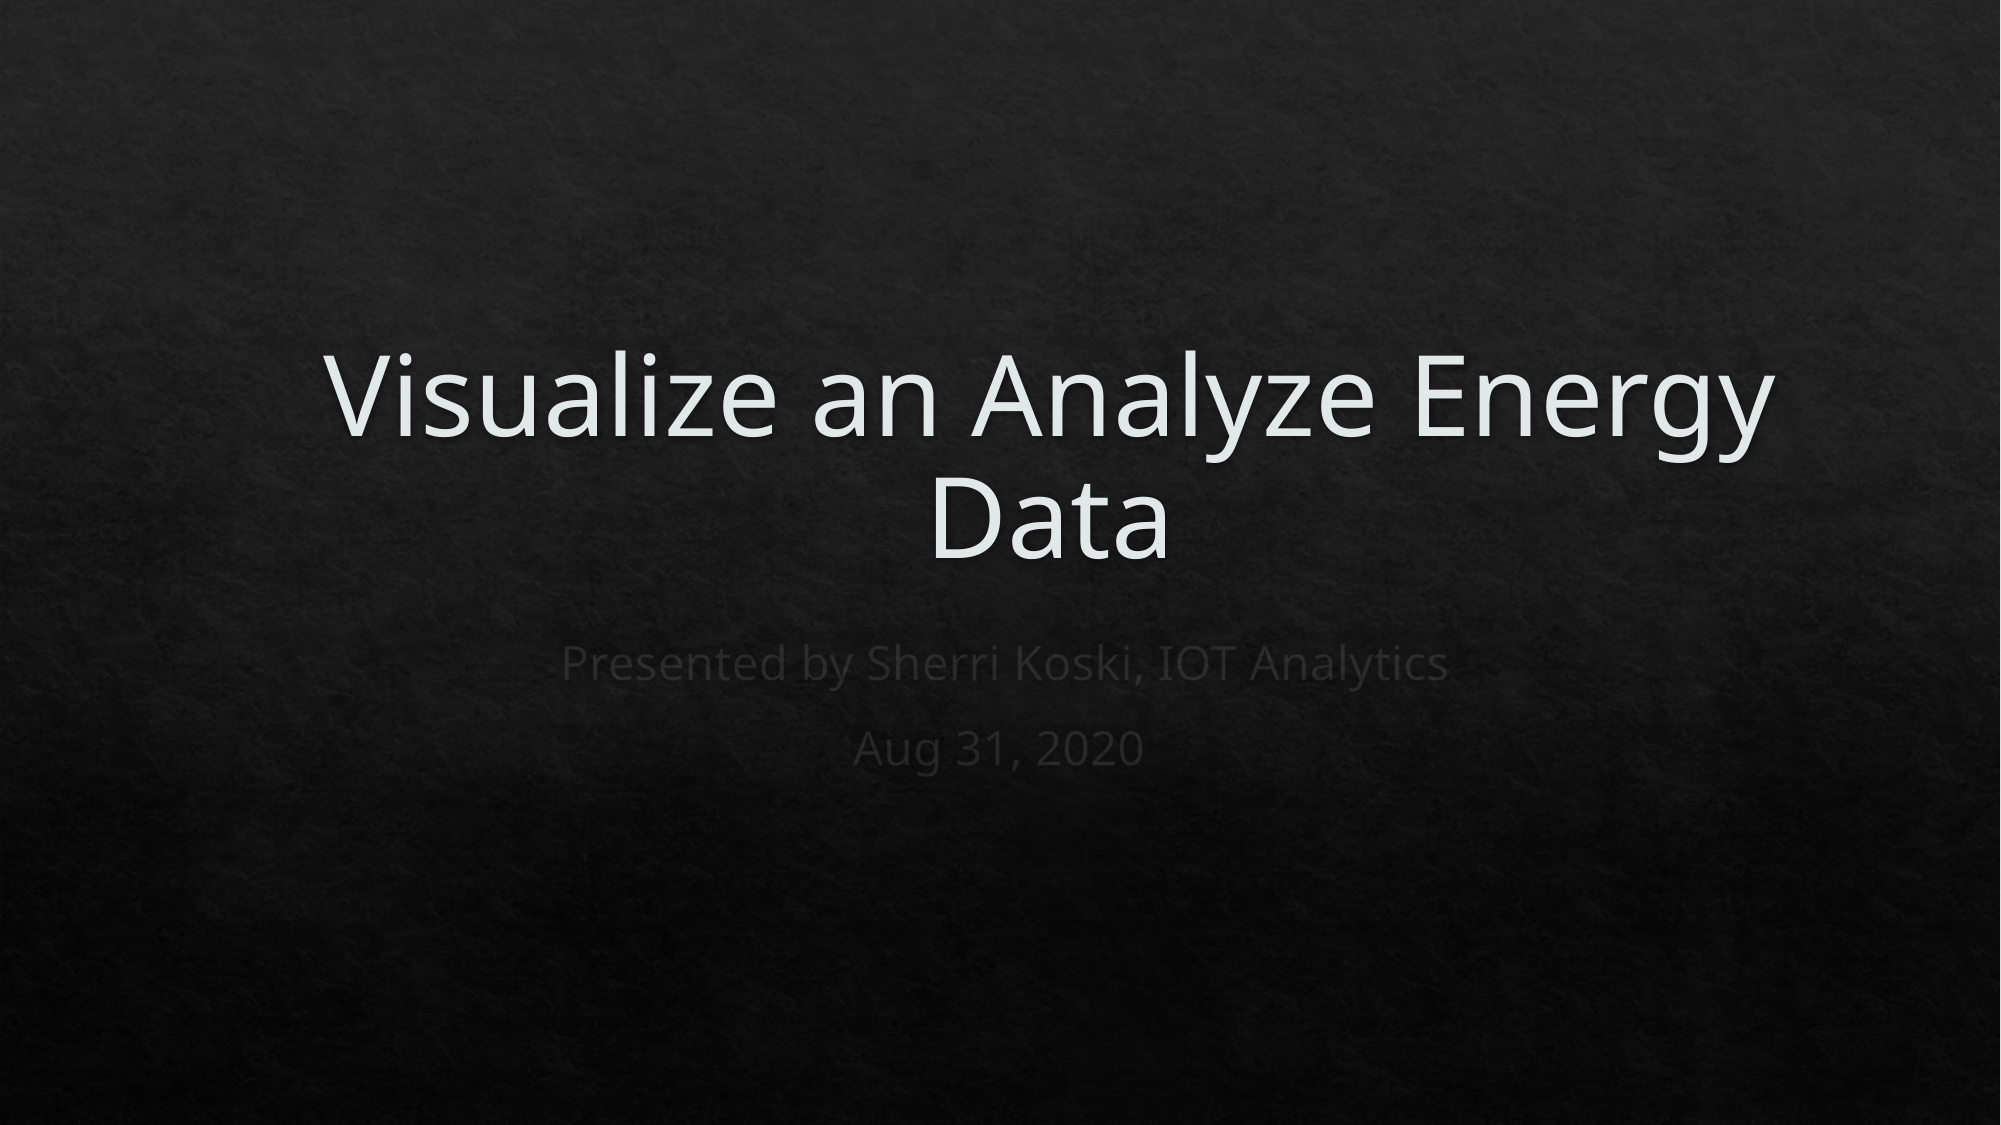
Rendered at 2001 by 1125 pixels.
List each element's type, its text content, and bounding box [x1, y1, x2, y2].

title Visualize an Analyze Energy Data [224, 290, 1876, 591]
subtitle Presented by Sherri Koski, IOT Analytics Aug 31, 2020 [224, 619, 1774, 792]
